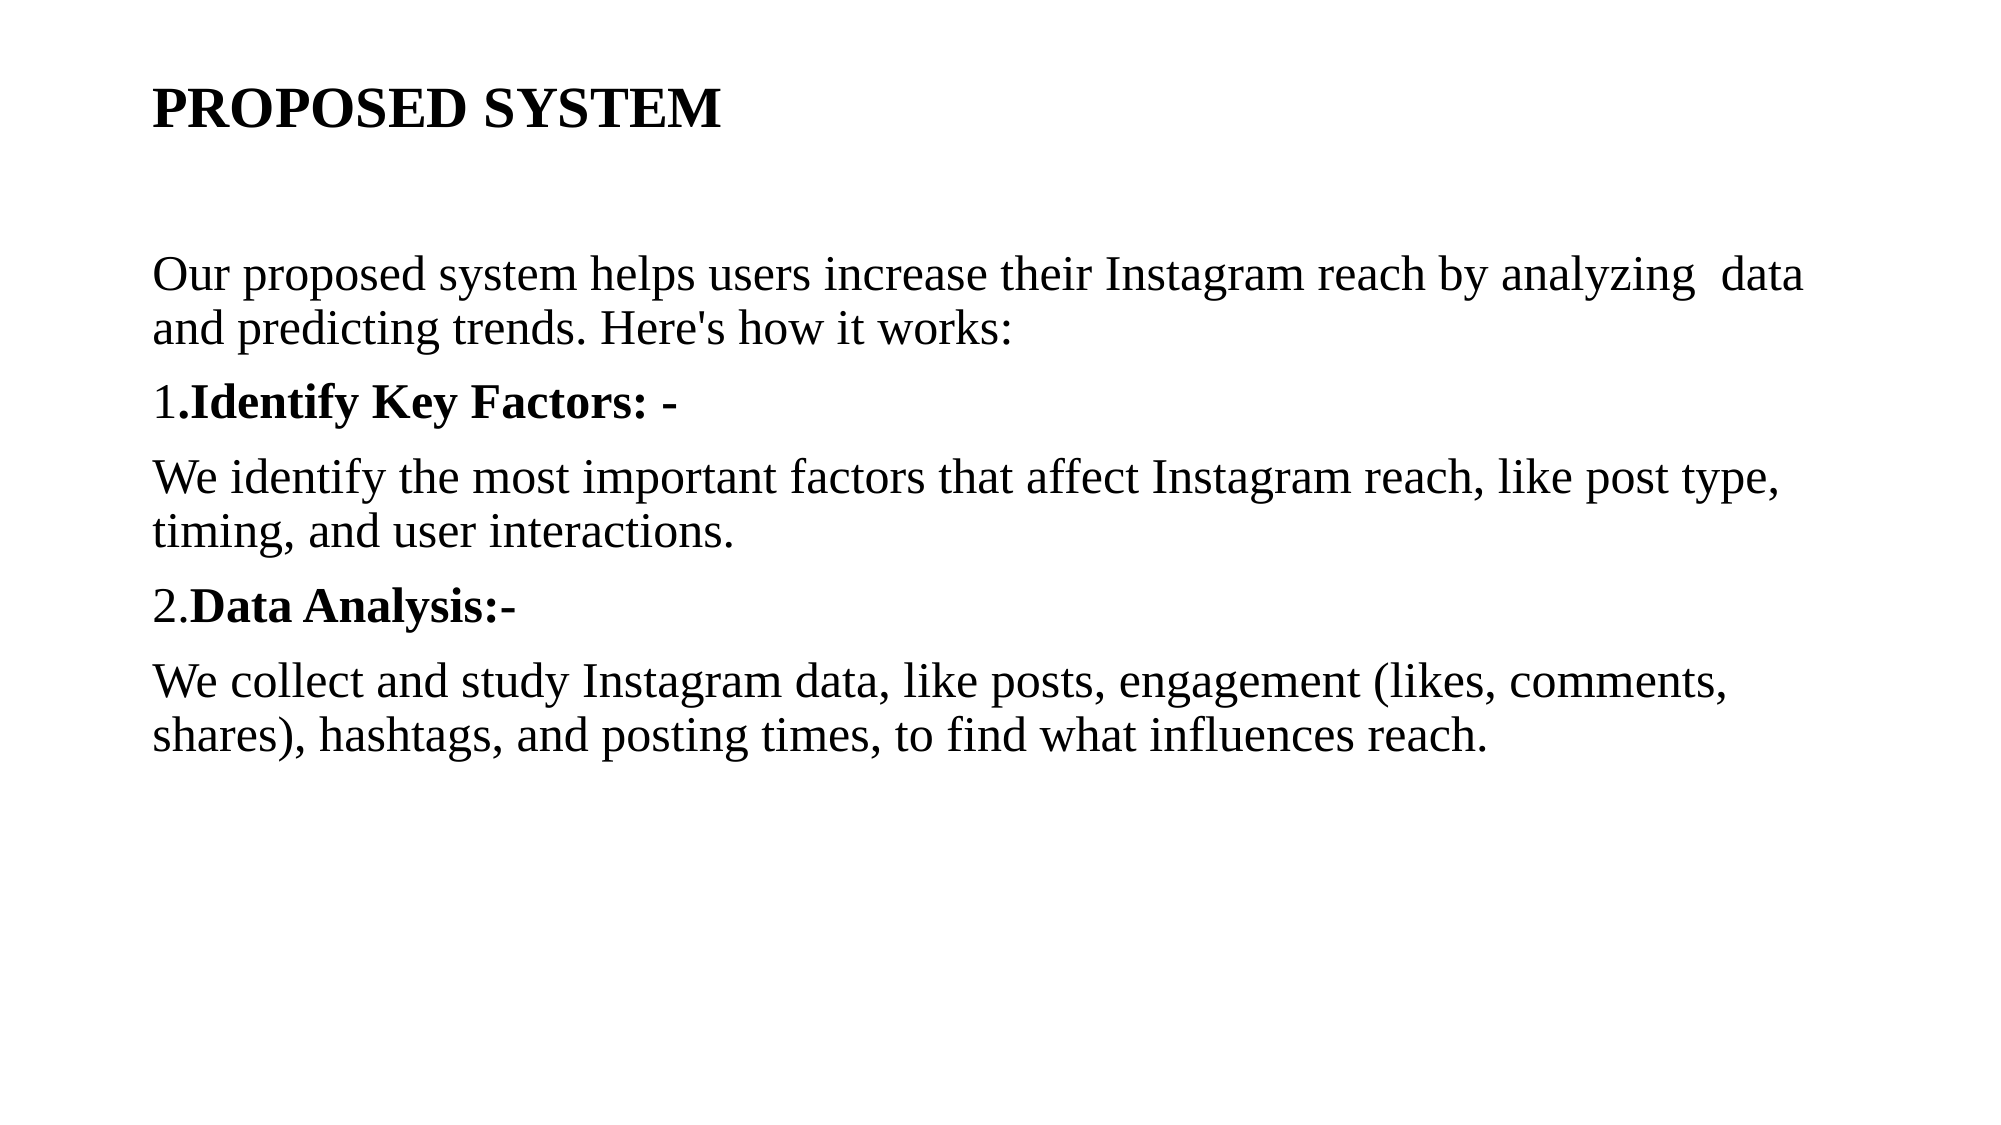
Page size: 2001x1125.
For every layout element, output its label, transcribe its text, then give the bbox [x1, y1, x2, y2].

list Our proposed system helps users increase their Instagram reach by analyzing data and predicting trends. Here's how it works: 1.Identify Key Factors: - We identify the most important factors that affect Instagram reach, like post type, timing, and user interactions. 2.Data Analysis:- We collect and study Instagram data, like posts, engagement (likes, comments, shares), hashtags, and posting times, to find what influences reach. [137, 239, 1863, 807]
title PROPOSED SYSTEM [137, 0, 1863, 218]
